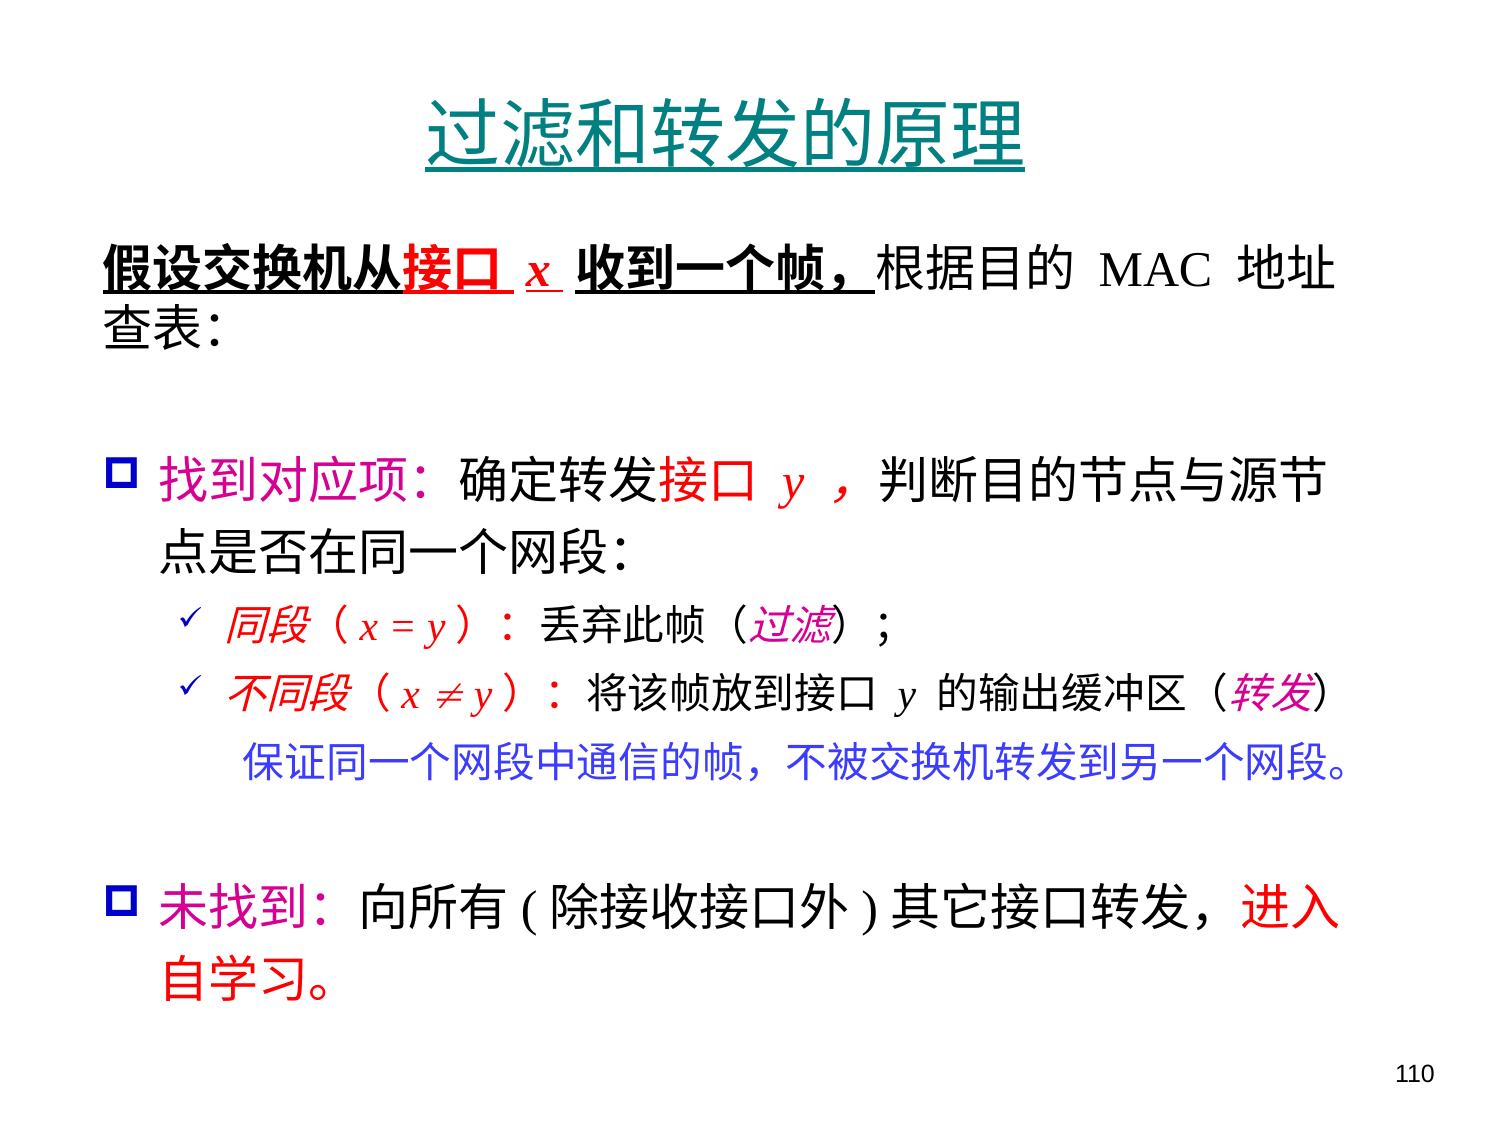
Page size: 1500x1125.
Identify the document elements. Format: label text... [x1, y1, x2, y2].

slide_number 110 [1339, 1050, 1450, 1125]
list 假设交换机从接口 x 收到一个帧，根据目的 MAC 地址查表： 找到对应项：确定转发接口 y ，判断目的节点与源节点是否在同一个网段： 同段（x = y）：丢弃此帧（过滤）； 不同段（x  y）：将该帧放到接口 y 的输出缓冲区（转发） 保证同一个网段中通信的帧，不被交换机转发到另一个网段。 未找到：向所有(除接收接口外)其它接口转发，进入自学习。 [87, 229, 1387, 1067]
title 过滤和转发的原理 [87, 37, 1363, 225]
